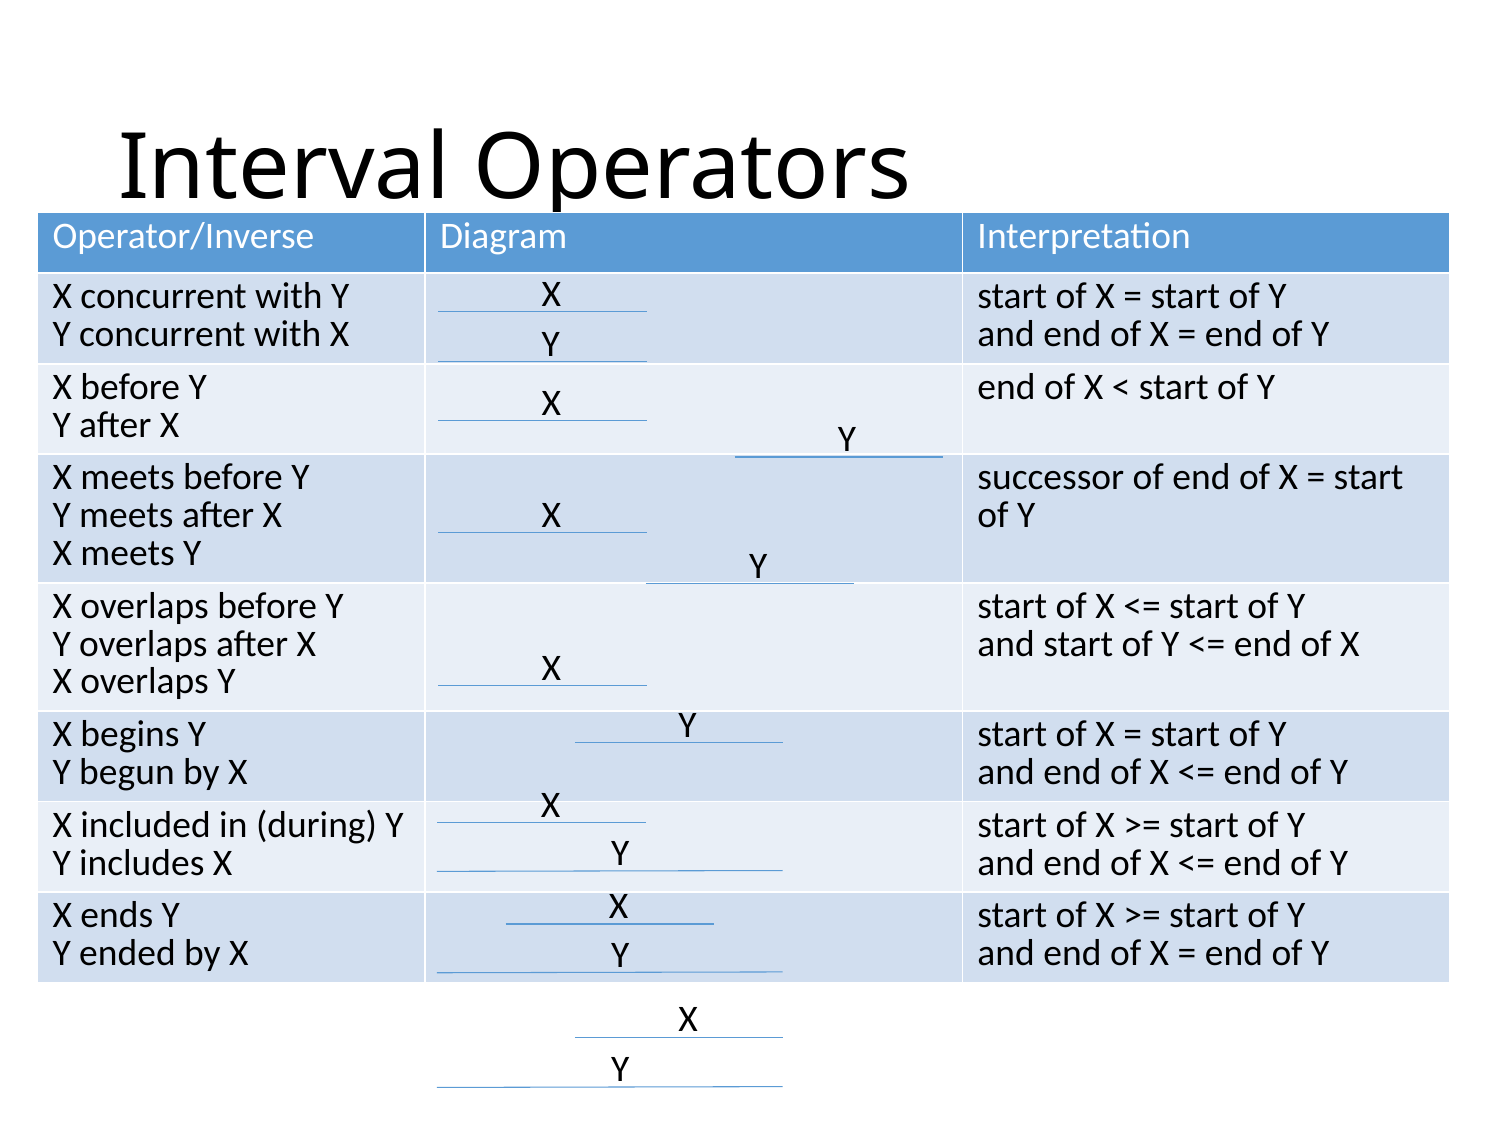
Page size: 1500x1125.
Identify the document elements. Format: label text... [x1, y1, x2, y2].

table_cell [426, 712, 962, 801]
table_cell start of X = start of Y and end of X = end of Y [963, 274, 1449, 363]
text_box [438, 635, 647, 697]
table_cell [426, 274, 438, 363]
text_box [438, 261, 647, 311]
table_cell [426, 455, 962, 582]
table_header Interpretation [963, 213, 1449, 272]
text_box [734, 406, 943, 468]
table_header Operator/Inverse [38, 213, 424, 272]
table_cell [714, 893, 962, 982]
table_cell [426, 365, 962, 453]
table_cell [646, 802, 962, 891]
table_cell X concurrent with Y Y concurrent with X [38, 274, 424, 363]
table_header Diagram [426, 213, 962, 272]
table_cell [426, 802, 505, 891]
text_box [438, 370, 647, 432]
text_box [574, 692, 784, 754]
table_cell start of X = start of Y and end of X <= end of Y [963, 712, 1449, 801]
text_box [438, 311, 647, 370]
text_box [437, 772, 646, 820]
table_cell start of X >= start of Y and end of X <= end of Y [963, 802, 1449, 891]
table_cell X begins Y Y begun by X [38, 712, 424, 801]
table_cell X included in (during) Y Y includes X [38, 802, 424, 891]
table_cell X meets before Y Y meets after X X meets Y [38, 455, 424, 582]
title Interval Operators [103, 59, 1397, 212]
table_cell [426, 584, 962, 710]
table_cell end of X < start of Y [963, 365, 1449, 453]
table_cell X overlaps before Y Y overlaps after X X overlaps Y [38, 584, 424, 710]
table_cell X ends Y Y ended by X [38, 893, 424, 982]
table_cell start of X >= start of Y and end of X = end of Y [963, 893, 1449, 982]
table_cell [647, 274, 962, 363]
table_cell [426, 893, 505, 982]
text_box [505, 873, 714, 922]
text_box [436, 1037, 783, 1098]
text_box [645, 533, 855, 595]
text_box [574, 987, 784, 1048]
table_cell X before Y Y after X [38, 365, 424, 453]
table_cell successor of end of X = start of Y [963, 455, 1449, 582]
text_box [438, 482, 647, 543]
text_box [436, 820, 783, 882]
table_cell start of X <= start of Y and start of Y <= end of X [963, 584, 1449, 710]
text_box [436, 922, 783, 983]
